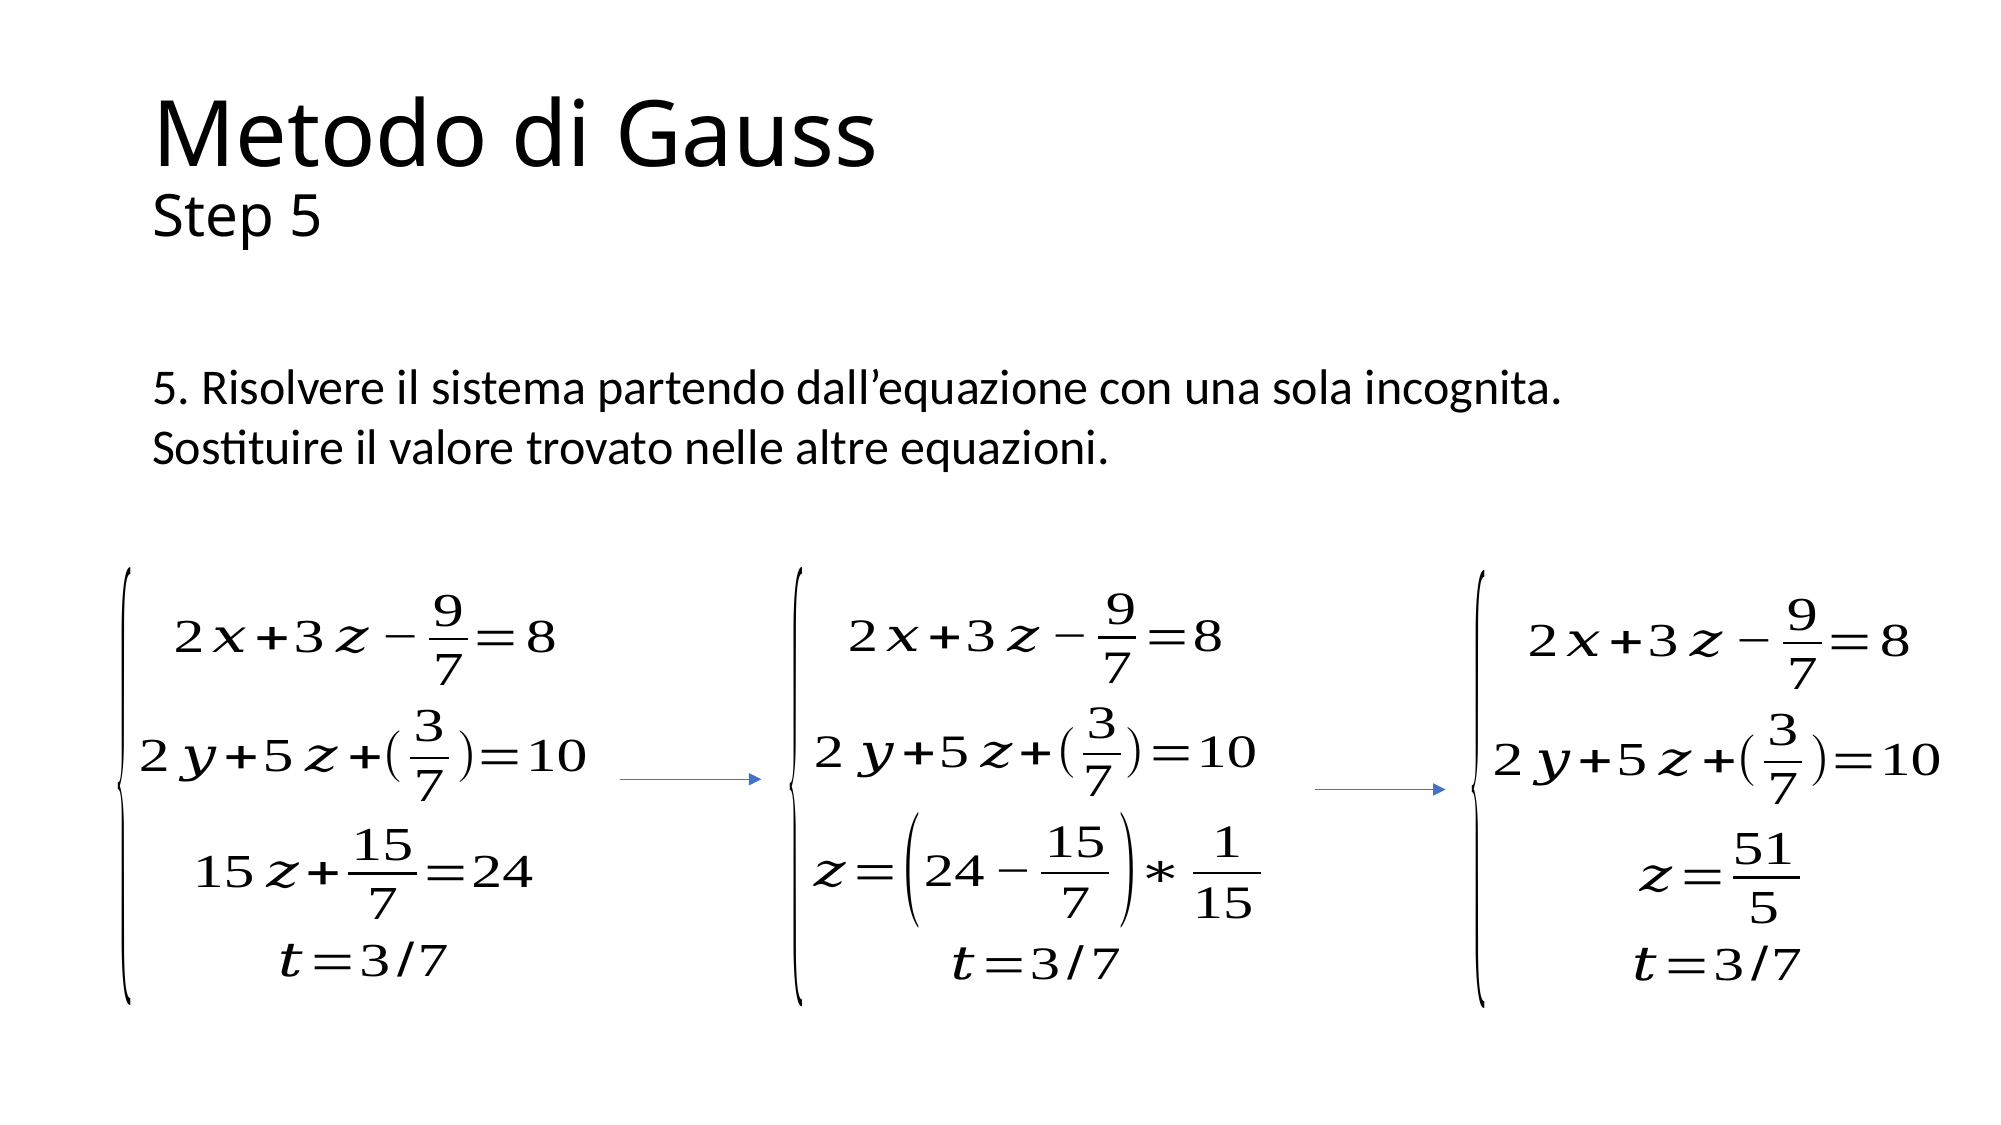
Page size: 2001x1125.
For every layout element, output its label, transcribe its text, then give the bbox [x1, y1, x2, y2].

title Metodo di Gauss Step 5 [137, 59, 1863, 278]
text_box 5. Risolvere il sistema partendo dall’equazione con una sola incognita. Sostituire il valore trovato nelle altre equazioni. [137, 346, 1709, 482]
